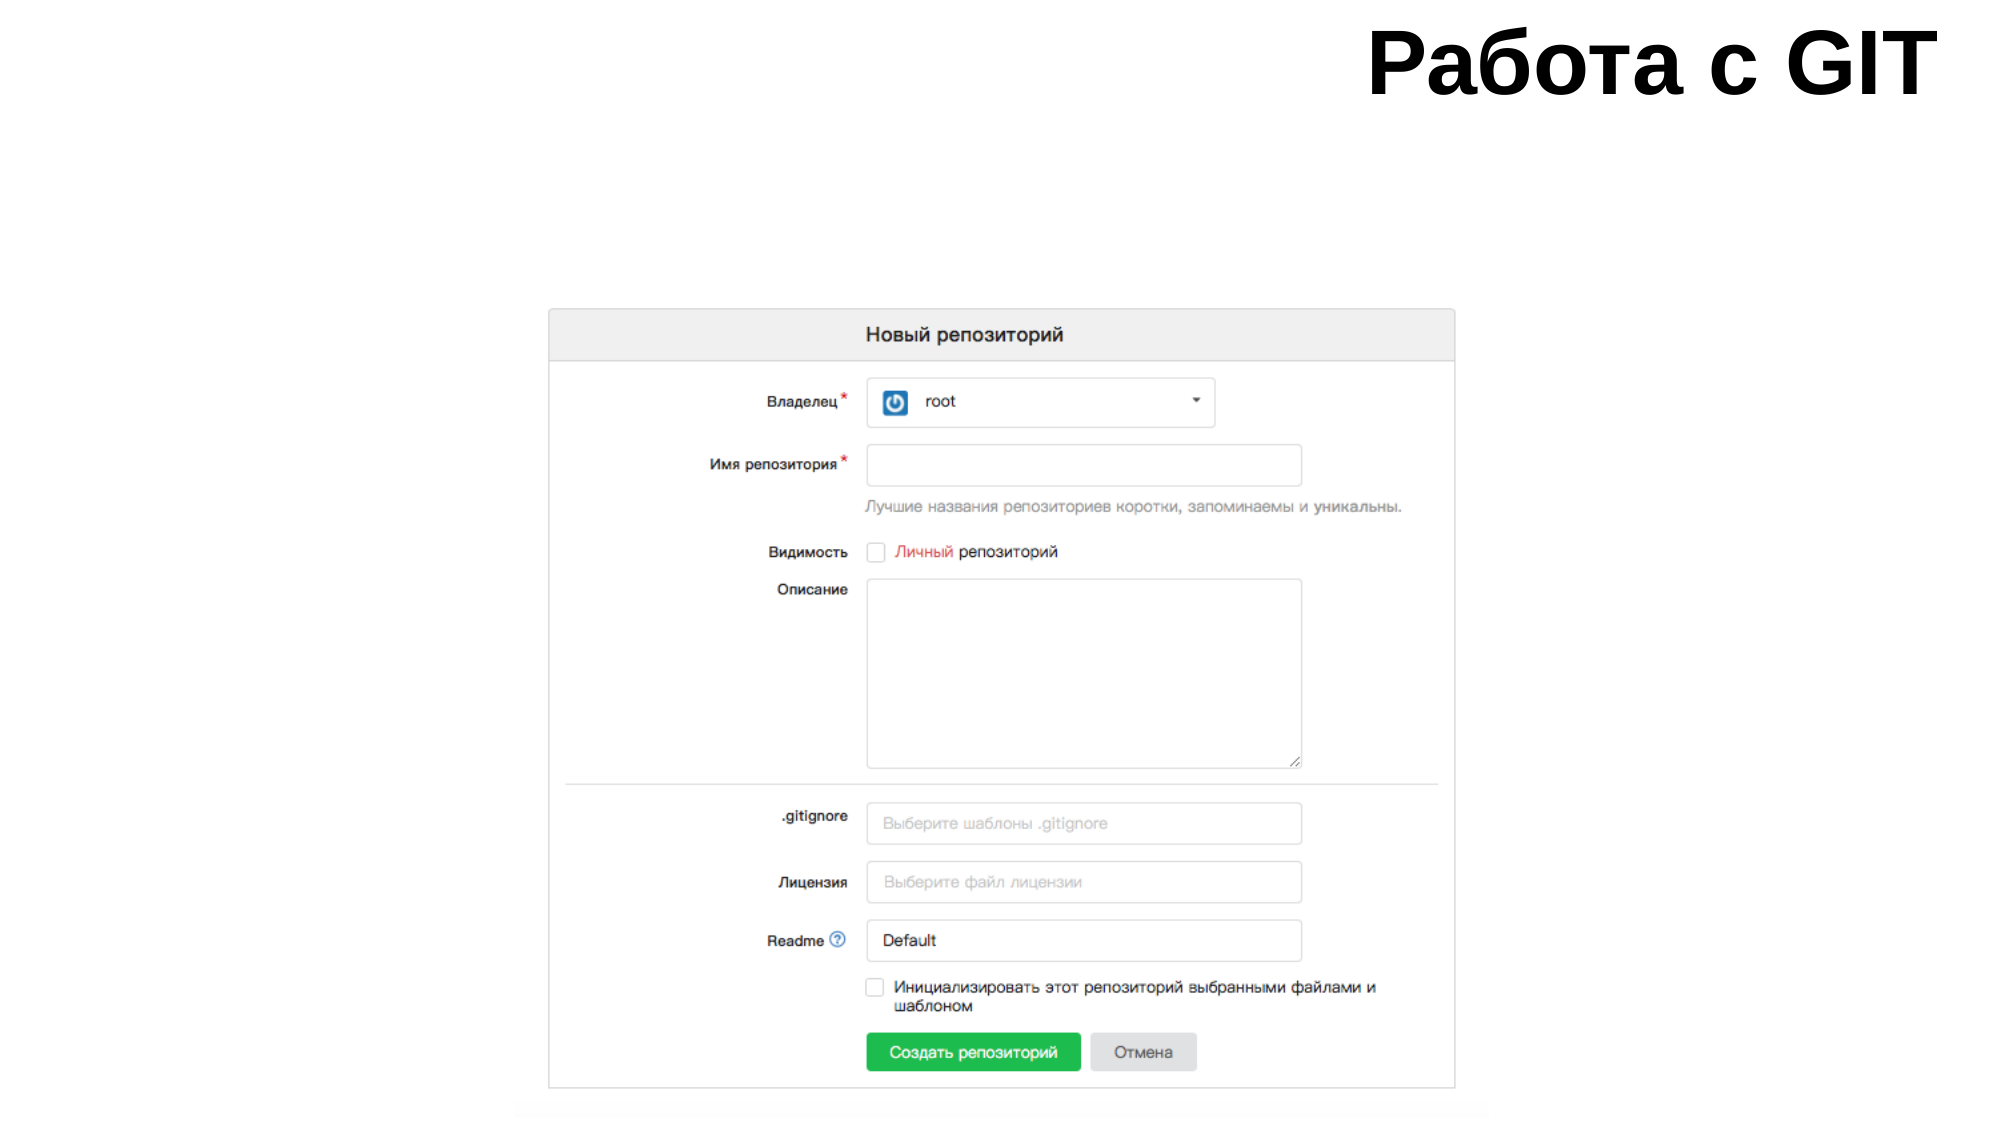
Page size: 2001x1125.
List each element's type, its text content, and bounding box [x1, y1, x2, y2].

title Работа с GIT [228, 0, 1954, 174]
picture [515, 295, 1489, 1118]
